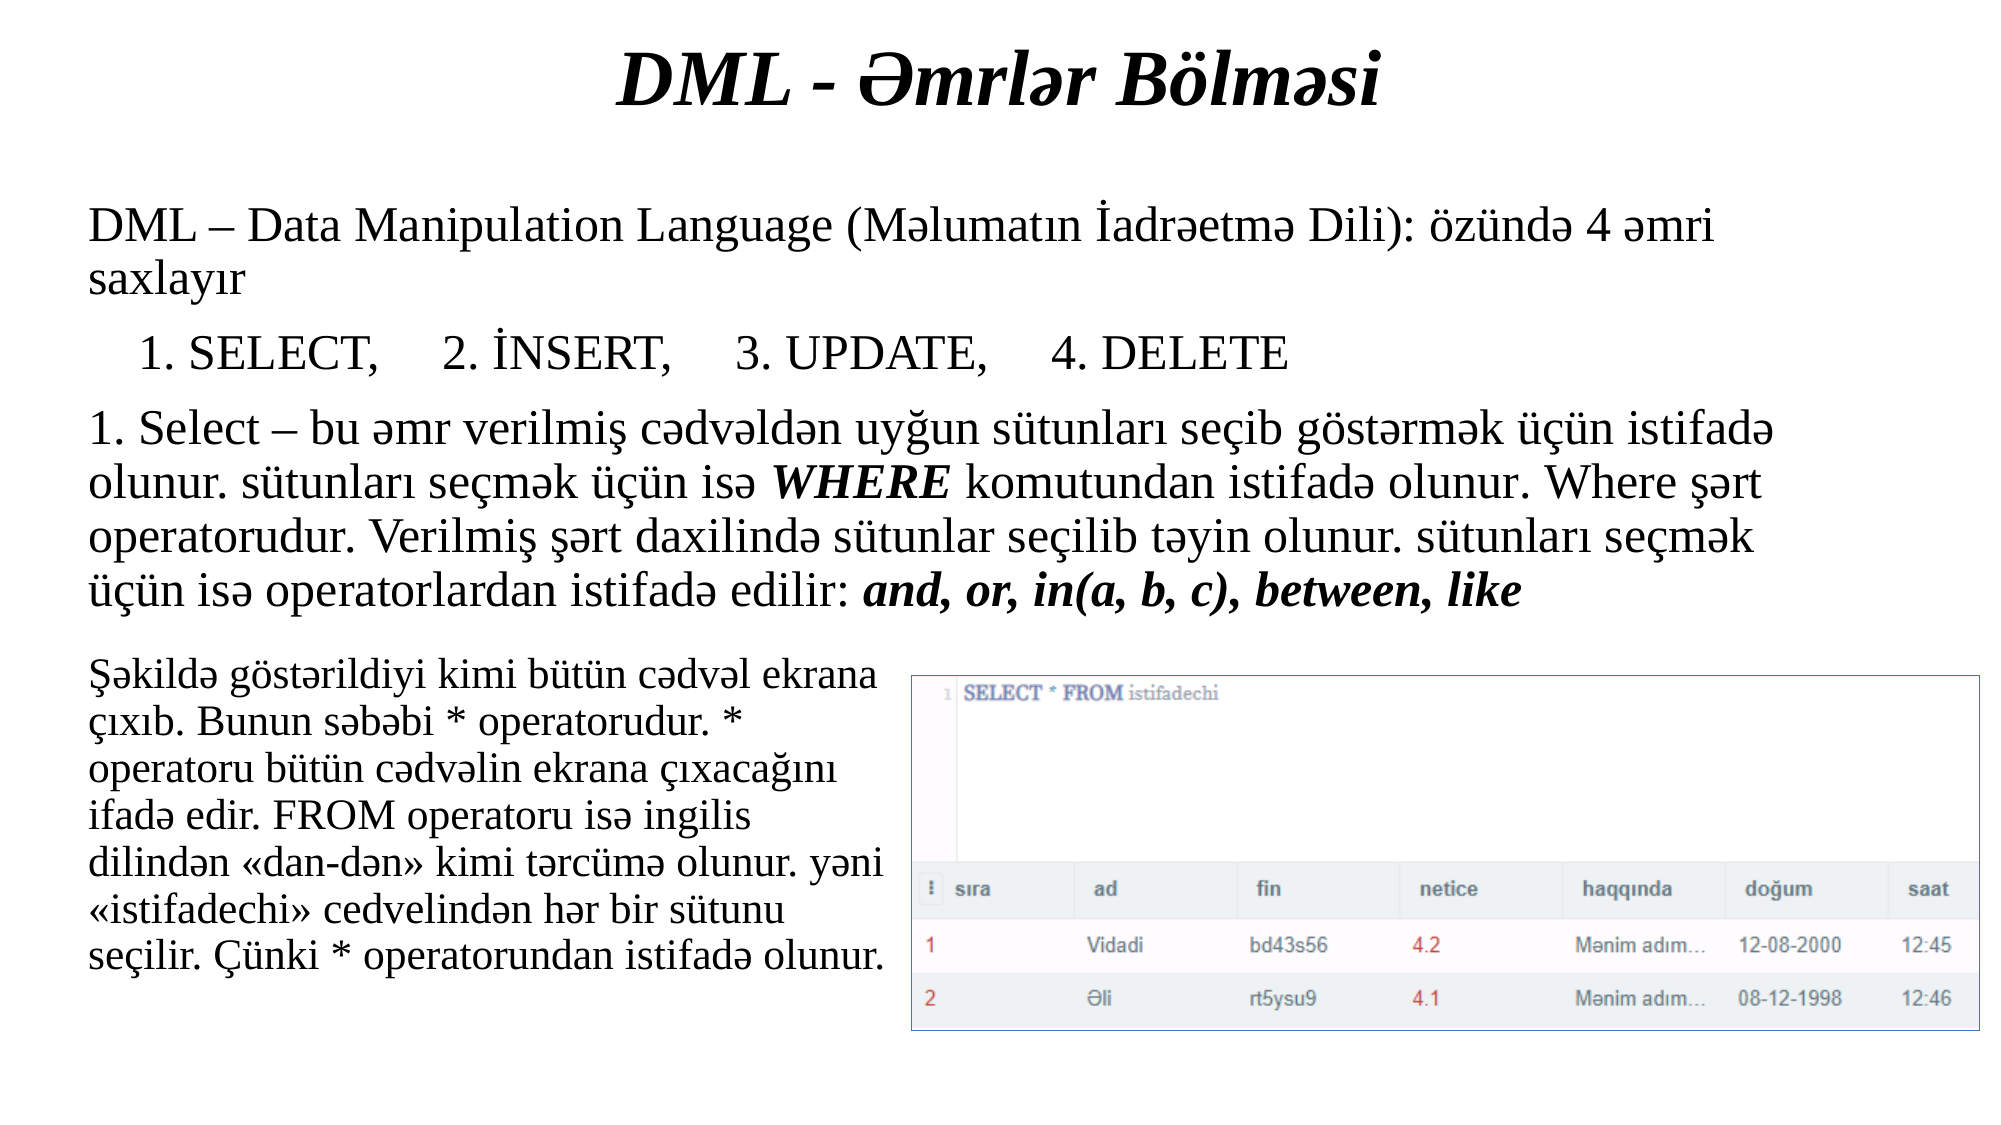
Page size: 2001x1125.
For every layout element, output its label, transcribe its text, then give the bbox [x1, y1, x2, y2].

text_box Şəkildə göstərildiyi kimi bütün cədvəl ekrana çıxıb. Bunun səbəbi * operatorudur. * operatoru bütün cədvəlin ekrana çıxacağını ifadə edir. FROM operatoru isə ingilis dilindən «dan-dən» kimi tərcümə olunur. yəni «istifadechi» cedvelindən hər bir sütunu seçilir. Çünki * operatorundan istifadə olunur. [73, 643, 912, 1034]
list DML – Data Manipulation Language (Məlumatın İadrəetmə Dili): özündə 4 əmri saxlayır 1. SELECT, 2. İNSERT, 3. UPDATE, 4. DELETE 1. Select – bu əmr verilmiş cədvəldən uyğun sütunları seçib göstərmək üçün istifadə olunur. sütunları seçmək üçün isə WHERE komutundan istifadə olunur. Where şərt operatorudur. Verilmiş şərt daxilində sütunlar seçilib təyin olunur. sütunları seçmək üçün isə operatorlardan istifadə edilir: and, or, in(a, b, c), between, like [73, 190, 1799, 631]
title DML - Əmrlər Bölməsi [137, 28, 1863, 130]
picture [911, 675, 1980, 1031]
